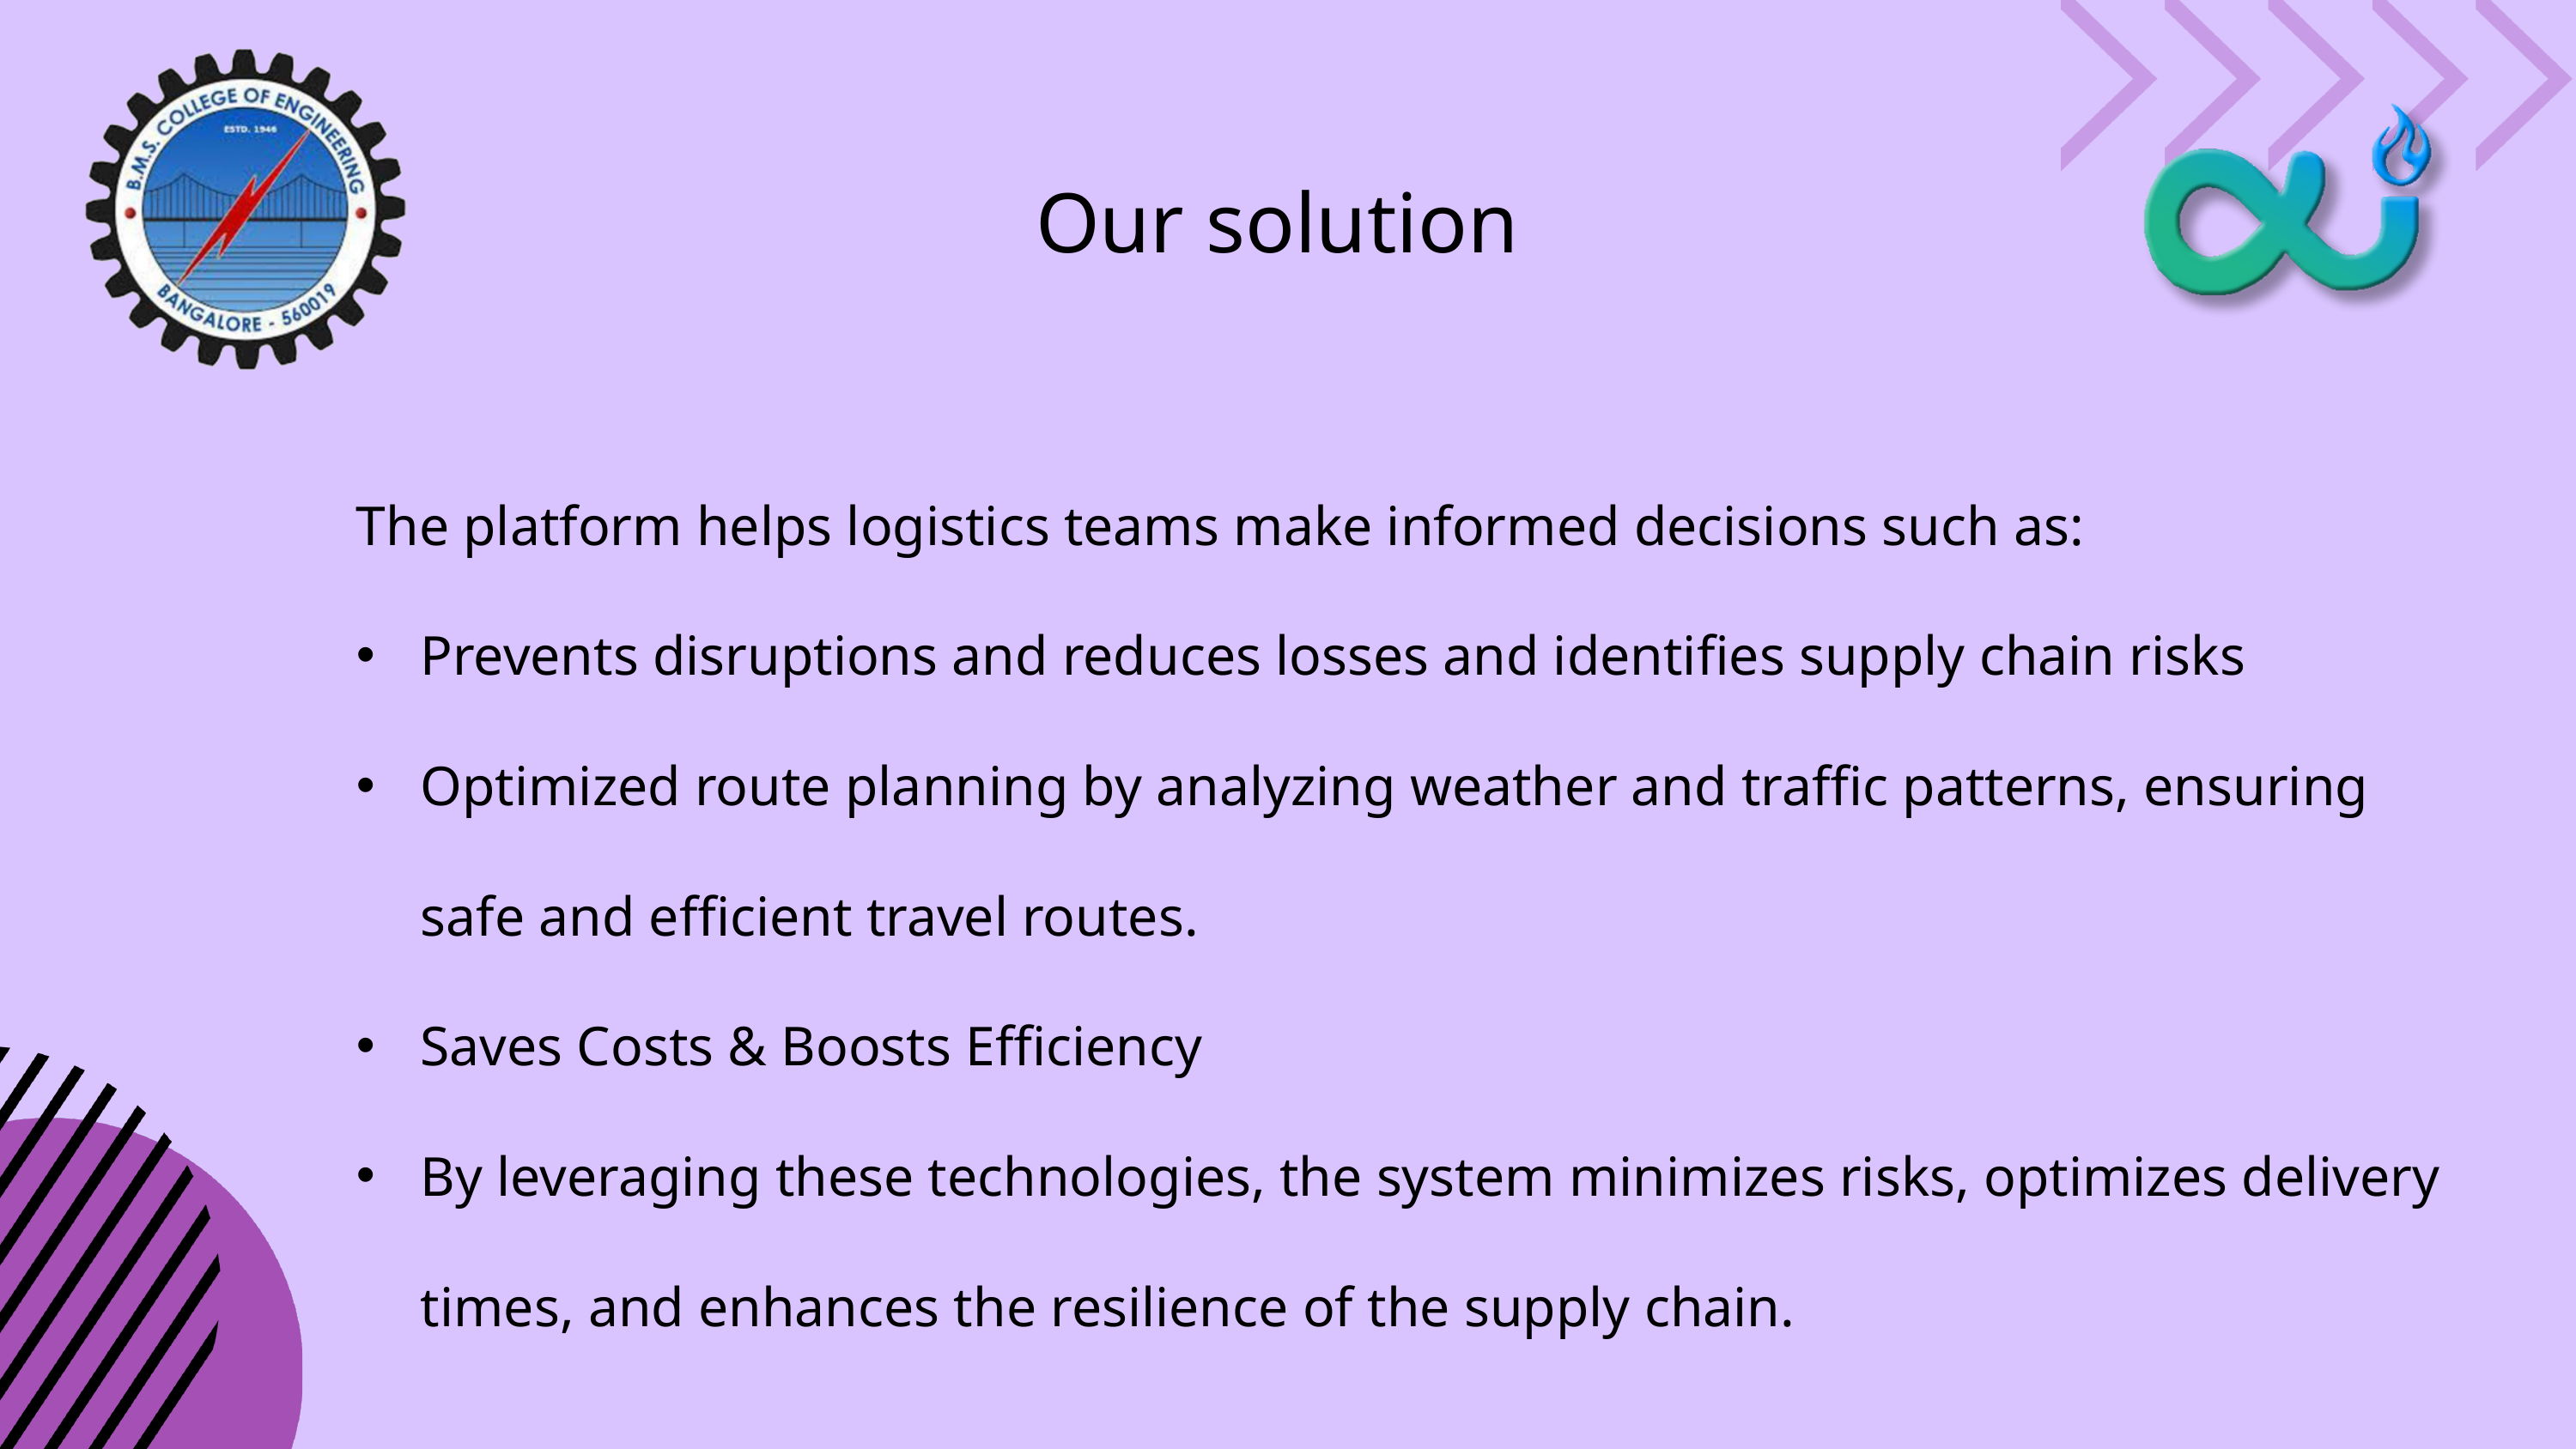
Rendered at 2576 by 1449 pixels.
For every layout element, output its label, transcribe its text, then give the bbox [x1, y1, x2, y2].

text_box Our solution [850, 154, 1726, 270]
text_box The platform helps logistics teams make informed decisions such as: Prevents disruptions and reduces losses and identifies supply chain risks Optimized route planning by analyzing weather and traffic patterns, ensuring safe and efficient travel routes. Saves Costs & Boosts Efficiency By leveraging these technologies, the system minimizes risks, optimizes delivery times, and enhances the resilience of the supply chain. [343, 419, 2490, 1343]
text_box [0, 1046, 303, 1449]
text_box [2134, 98, 2458, 322]
text_box [2060, 0, 2576, 172]
text_box [85, 49, 407, 371]
